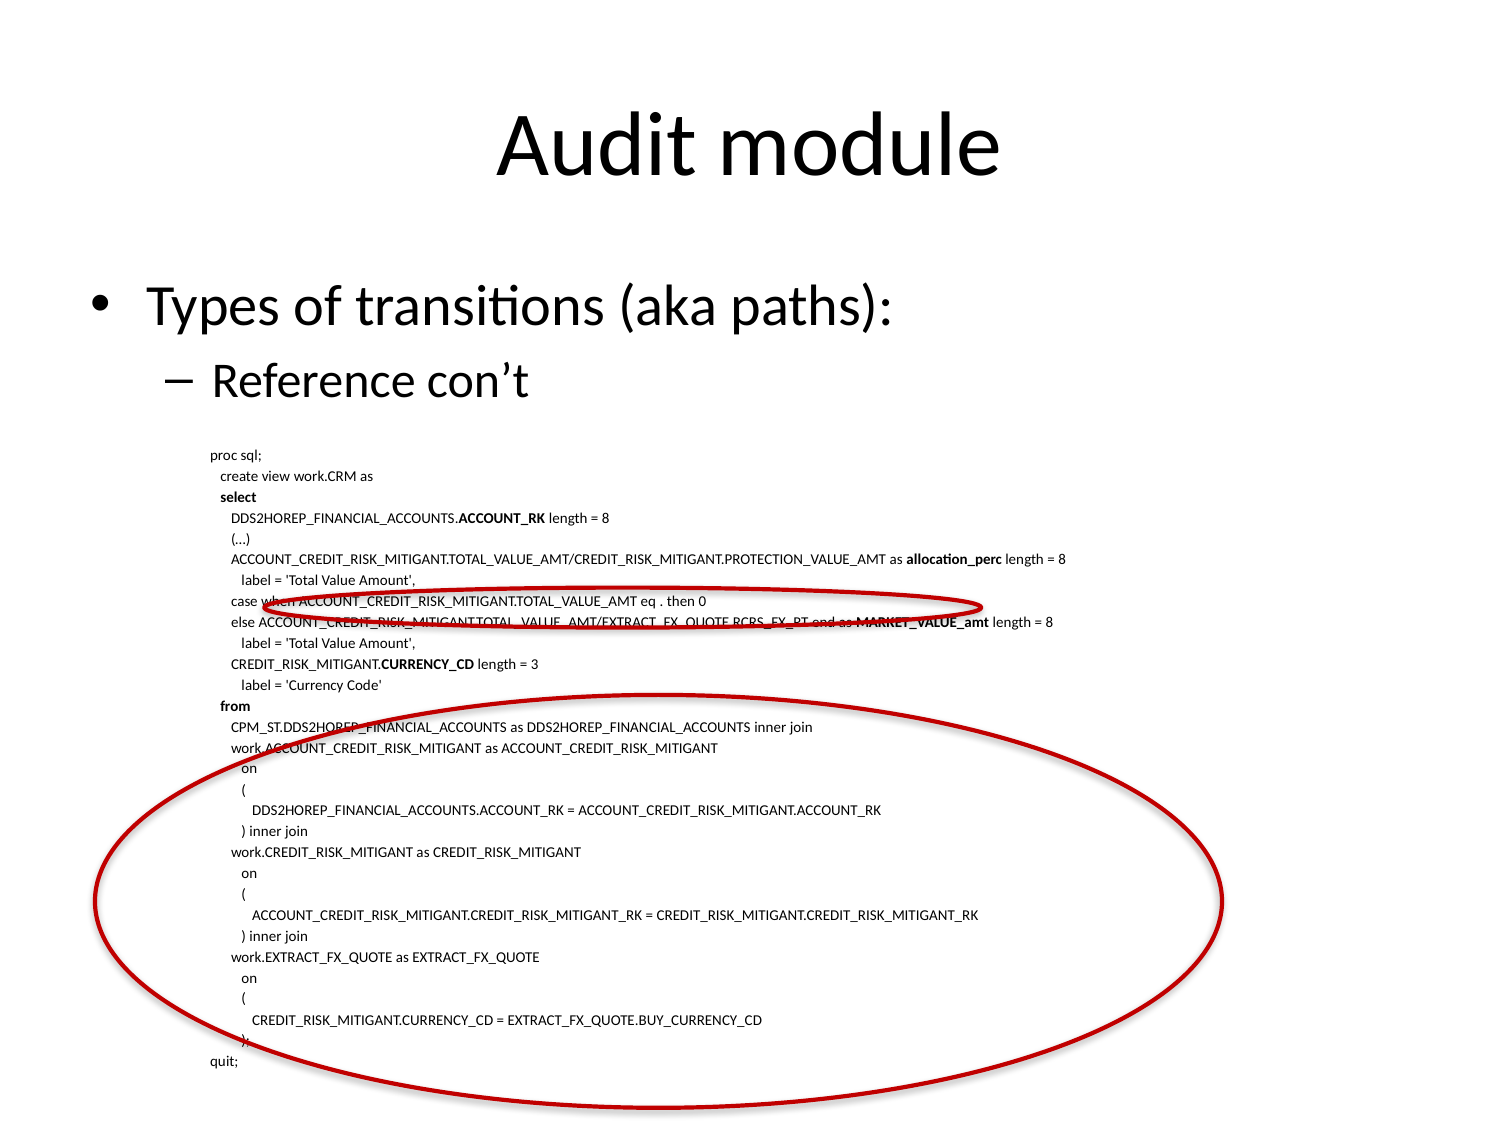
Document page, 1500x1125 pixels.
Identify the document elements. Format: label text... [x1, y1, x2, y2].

text_box Types of transitions (aka paths): Reference con’t [74, 259, 1425, 455]
text_box [94, 694, 1223, 1109]
list proc sql; create view work.CRM as select DDS2HOREP_FINANCIAL_ACCOUNTS.ACCOUNT_RK length = 8 (…) ACCOUNT_CREDIT_RISK_MITIGANT.TOTAL_VALUE_AMT/CREDIT_RISK_MITIGANT.PROTECTION_VALUE_AMT as allocation_perc length = 8 label = 'Total Value Amount', case when ACCOUNT_CREDIT_RISK_MITIGANT.TOTAL_VALUE_AMT eq . then 0 else ACCOUNT_CREDIT_RISK_MITIGANT.TOTAL_VALUE_AMT/EXTRACT_FX_QUOTE.RCRS_FX_RT end as MARKET_VALUE_amt length = 8 label = 'Total Value Amount', CREDIT_RISK_MITIGANT.CURRENCY_CD length = 3 label = 'Currency Code' from CPM_ST.DDS2HOREP_FINANCIAL_ACCOUNTS as DDS2HOREP_FINANCIAL_ACCOUNTS inner join work.ACCOUNT_CREDIT_RISK_MITIGANT as ACCOUNT_CREDIT_RISK_MITIGANT on ( DDS2HOREP_FINANCIAL_ACCOUNTS.ACCOUNT_RK = ACCOUNT_CREDIT_RISK_MITIGANT.ACCOUNT_RK ) inner join work.CREDIT_RISK_MITIGANT as CREDIT_RISK_MITIGANT on ( ACCOUNT_CREDIT_RISK_MITIGANT.CREDIT_RISK_MITIGANT_RK = CREDIT_RISK_MITIGANT.CREDIT_RISK_MITIGANT_RK ) inner join work.EXTRACT_FX_QUOTE as EXTRACT_FX_QUOTE on ( CREDIT_RISK_MITIGANT.CURRENCY_CD = EXTRACT_FX_QUOTE.BUY_CURRENCY_CD ); quit; [75, 455, 1425, 1108]
text_box [263, 586, 982, 629]
title Audit module [75, 45, 1425, 233]
